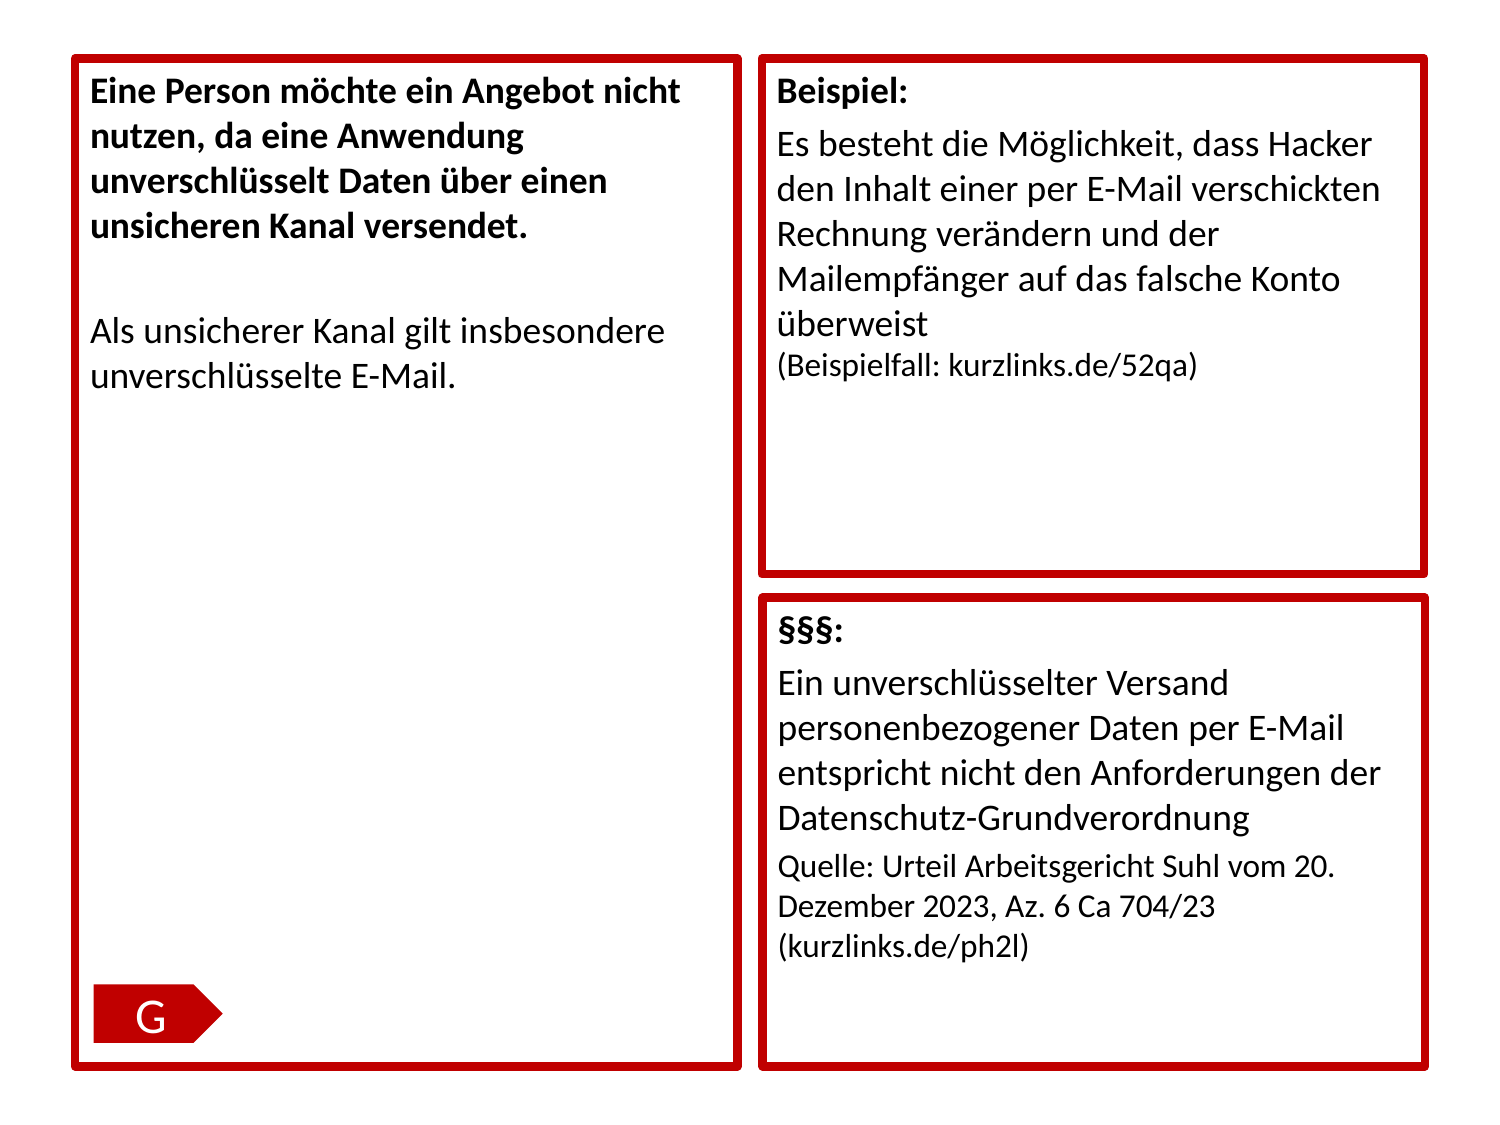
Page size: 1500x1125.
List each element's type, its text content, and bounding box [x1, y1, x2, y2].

list Eine Person möchte ein Angebot nicht nutzen, da eine Anwendung unverschlüsselt Daten über einen unsicheren Kanal versendet. Als unsicherer Kanal gilt insbesondere unverschlüsselte E-Mail. [75, 58, 738, 1067]
list Beispiel: Es besteht die Möglichkeit, dass Hacker den Inhalt einer per E-Mail verschickten Rechnung verändern und der Mailempfänger auf das falsche Konto überweist (Beispielfall: kurzlinks.de/52qa) [761, 58, 1425, 575]
list §§§: Ein unverschlüsselter Versand personenbezogener Daten per E-Mail entspricht nicht den Anforderungen der Datenschutz-Grundverordnung Quelle: Urteil Arbeitsgericht Suhl vom 20. Dezember 2023, Az. 6 Ca 704/23 (kurzlinks.de/ph2l) [762, 597, 1425, 1067]
text_box G [91, 982, 225, 1046]
